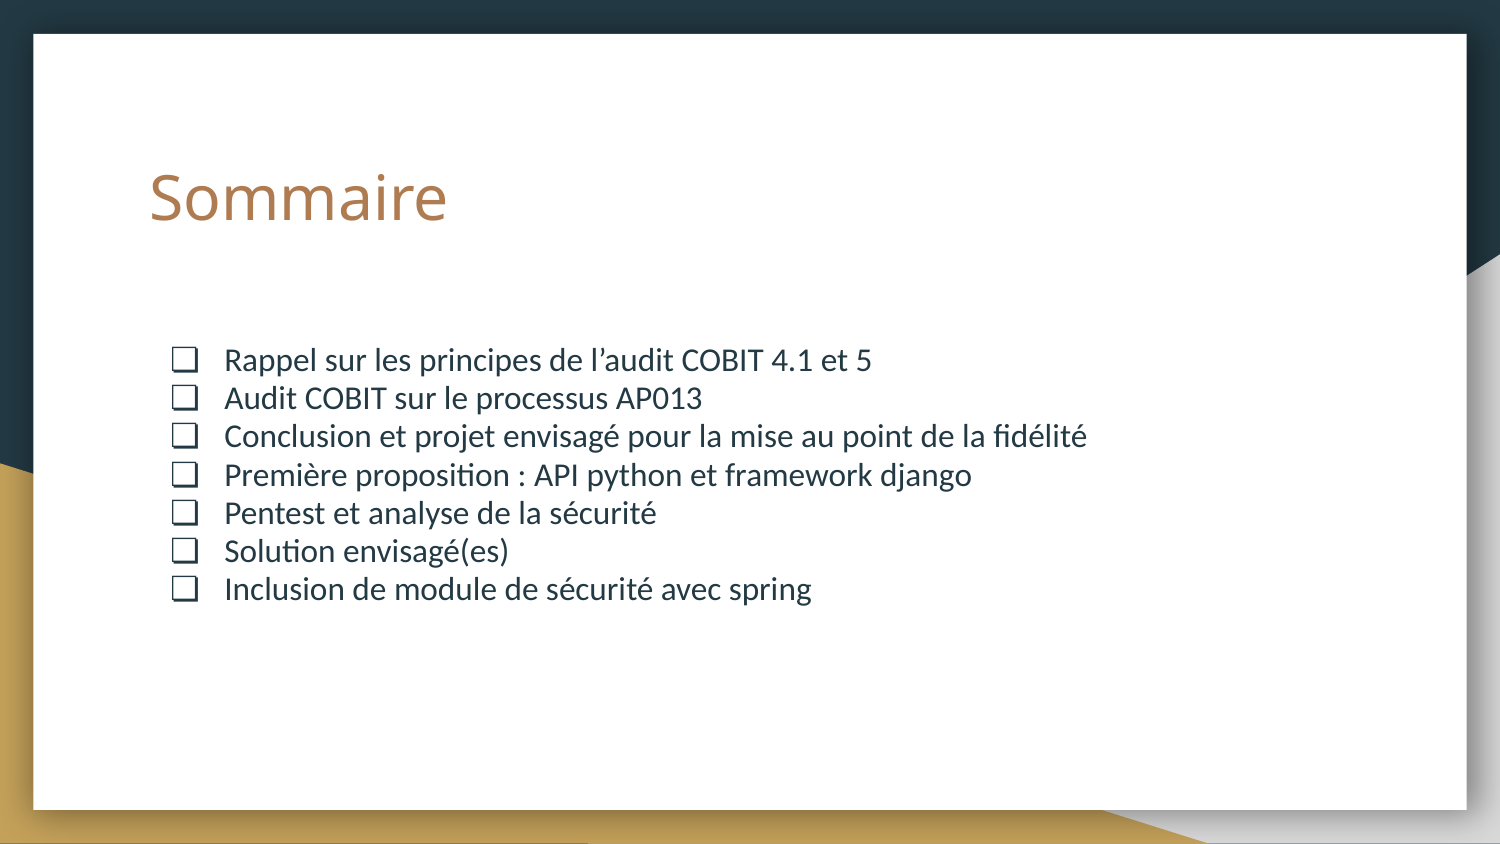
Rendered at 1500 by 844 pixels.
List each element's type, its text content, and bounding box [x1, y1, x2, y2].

list Rappel sur les principes de l’audit COBIT 4.1 et 5 Audit COBIT sur le processus AP013 Conclusion et projet envisagé pour la mise au point de la fidélité Première proposition : API python et framework django Pentest et analyse de la sécurité Solution envisagé(es) Inclusion de module de sécurité avec spring [134, 326, 1366, 729]
title Sommaire [134, 138, 1366, 296]
